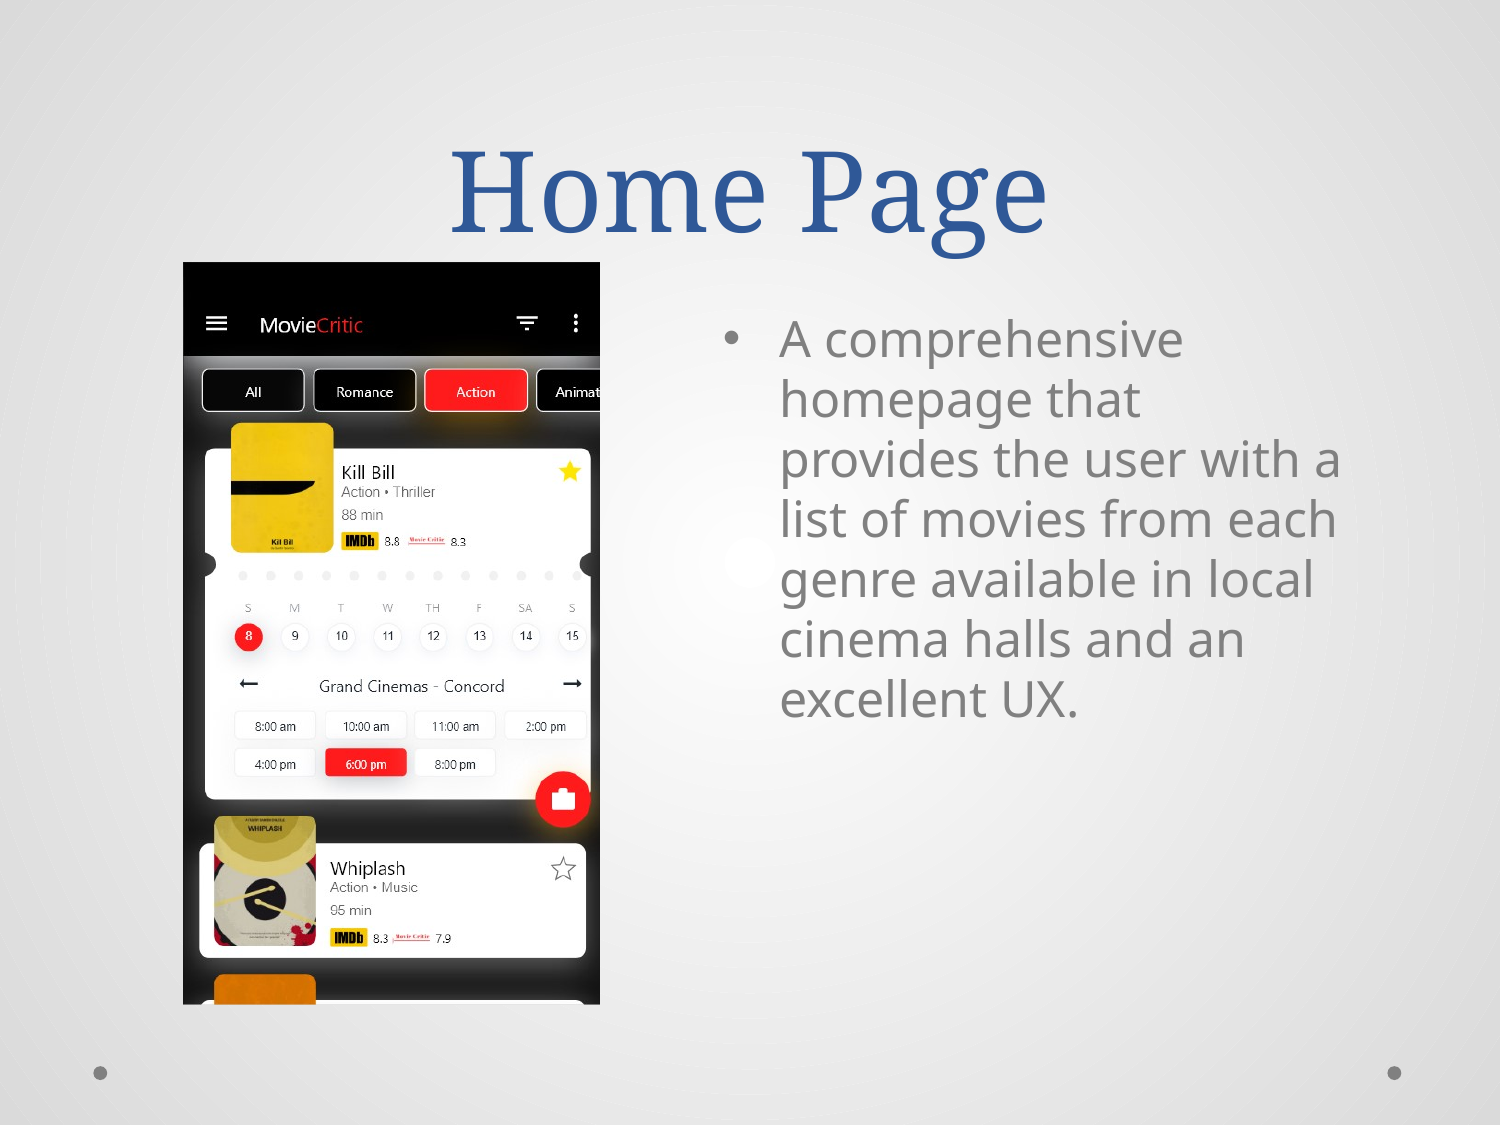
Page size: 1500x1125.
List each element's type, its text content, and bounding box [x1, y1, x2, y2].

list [183, 262, 600, 1006]
title Home Page [75, 0, 1425, 263]
list A comprehensive homepage that provides the user with a list of movies from each genre available in local cinema halls and an excellent UX. [708, 299, 1371, 1043]
